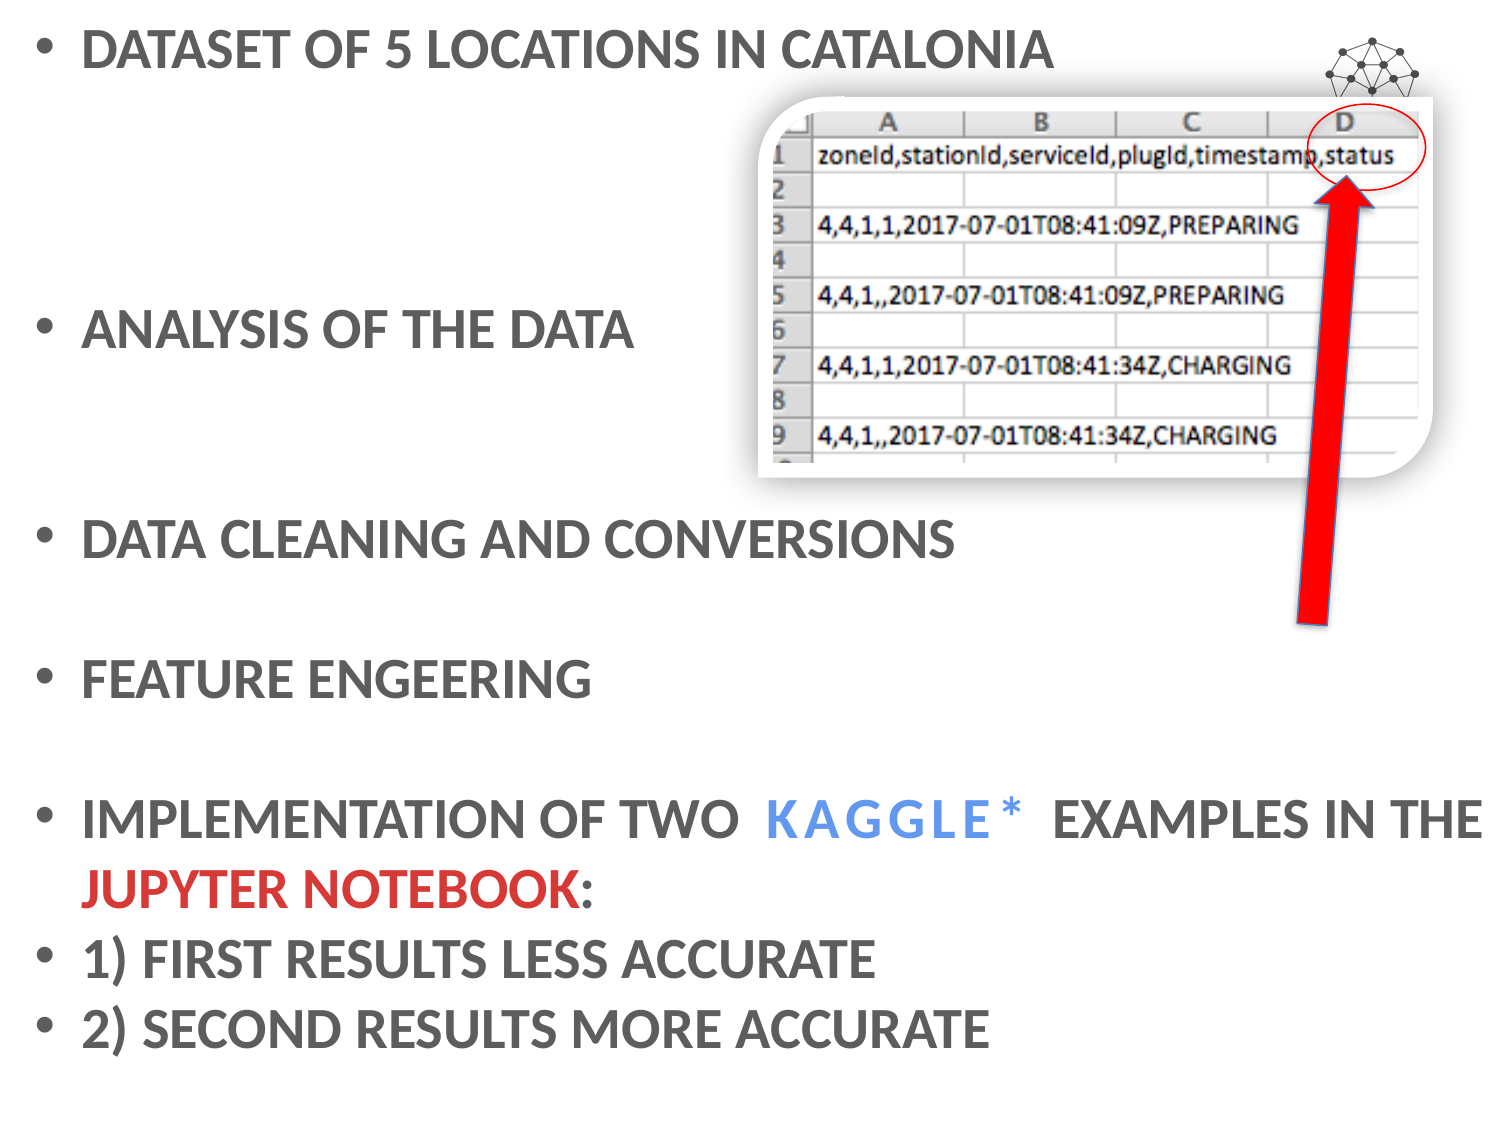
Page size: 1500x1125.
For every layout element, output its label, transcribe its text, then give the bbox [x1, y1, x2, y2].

text_box DATASET OF 5 LOCATIONS IN CATALONIA ANALYSIS OF THE DATA DATA CLEANING AND CONVERSIONS FEATURE ENGEERING IMPLEMENTATION OF TWO KAGGLE* EXAMPLES IN THE JUPYTER NOTEBOOK: 1) FIRST RESULTS LESS ACCURATE 2) SECOND RESULTS MORE ACCURATE [19, 2, 1500, 1125]
text_box [1296, 479, 1340, 627]
picture [765, 23, 1456, 471]
